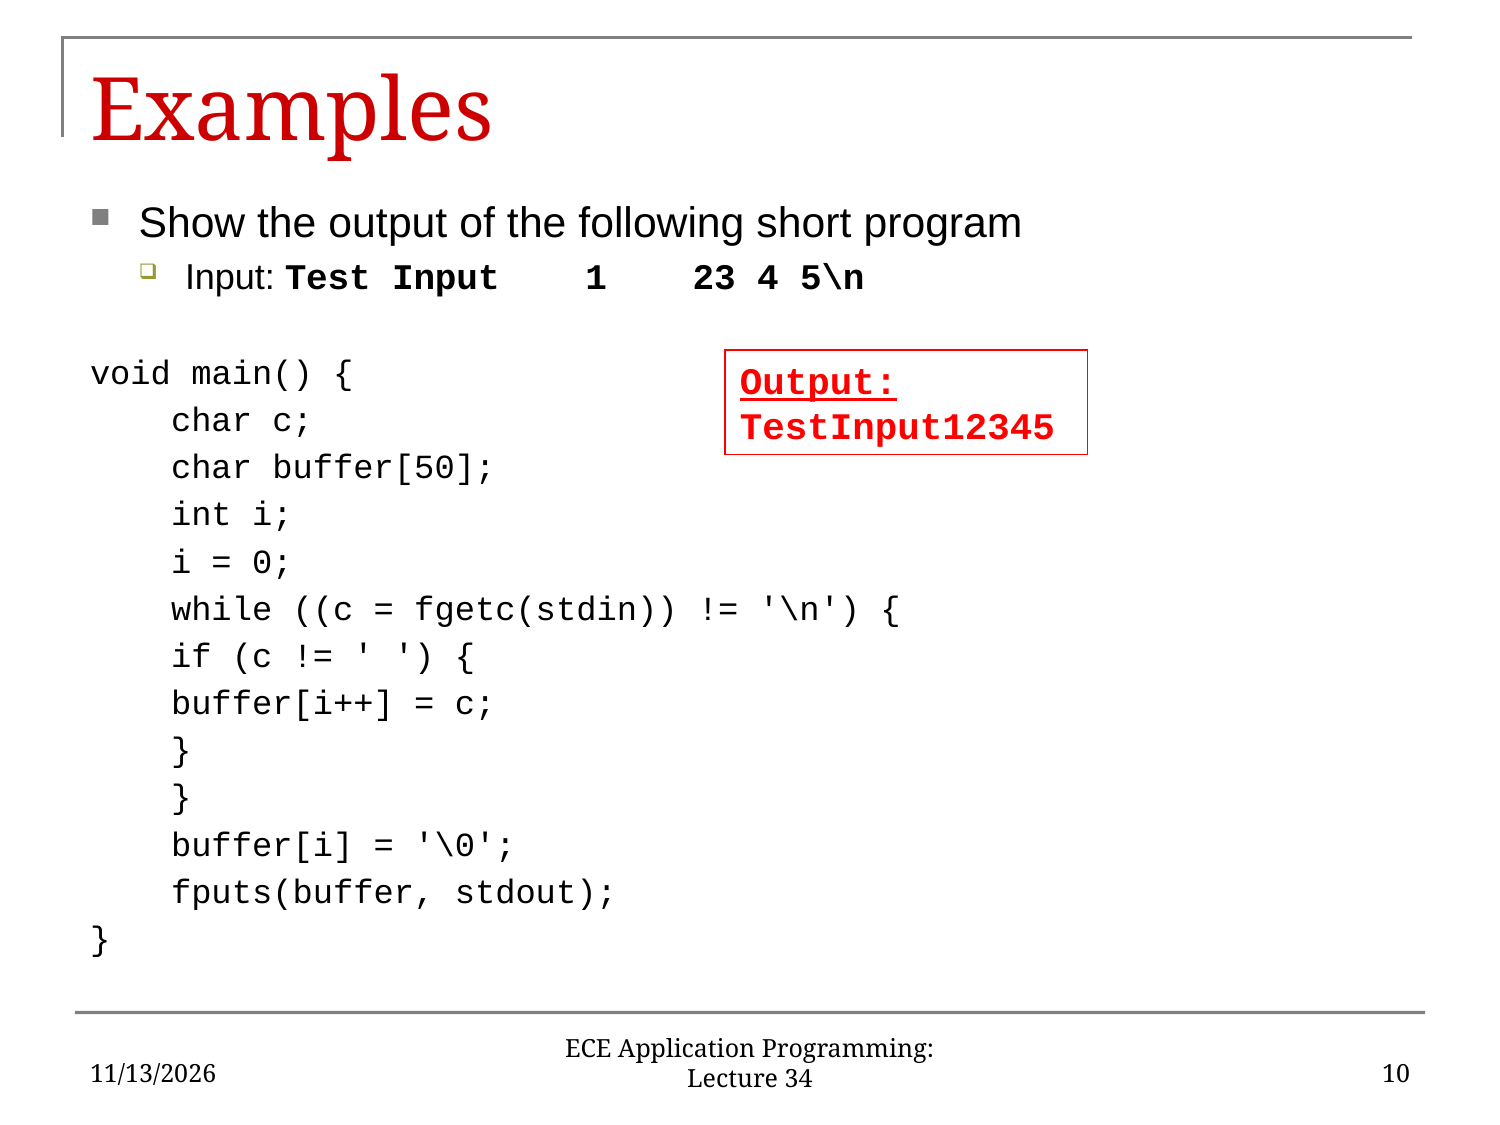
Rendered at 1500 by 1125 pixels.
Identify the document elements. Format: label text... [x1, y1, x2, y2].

title Examples [75, 45, 1425, 163]
list Show the output of the following short program Input: Test Input 1 23 4 5\n void main() { char c; char buffer[50]; int i; i = 0; while ((c = fgetc(stdin)) != '\n') { if (c != ' ') { buffer[i++] = c; } } buffer[i] = '\0'; fputs(buffer, stdout); } [75, 187, 1425, 1025]
slide_number 10 [1074, 1023, 1426, 1100]
footer ECE Application Programming: Lecture 34 [512, 1024, 988, 1101]
text_box Output: TestInput12345 [724, 349, 1088, 455]
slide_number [74, 1023, 426, 1100]
